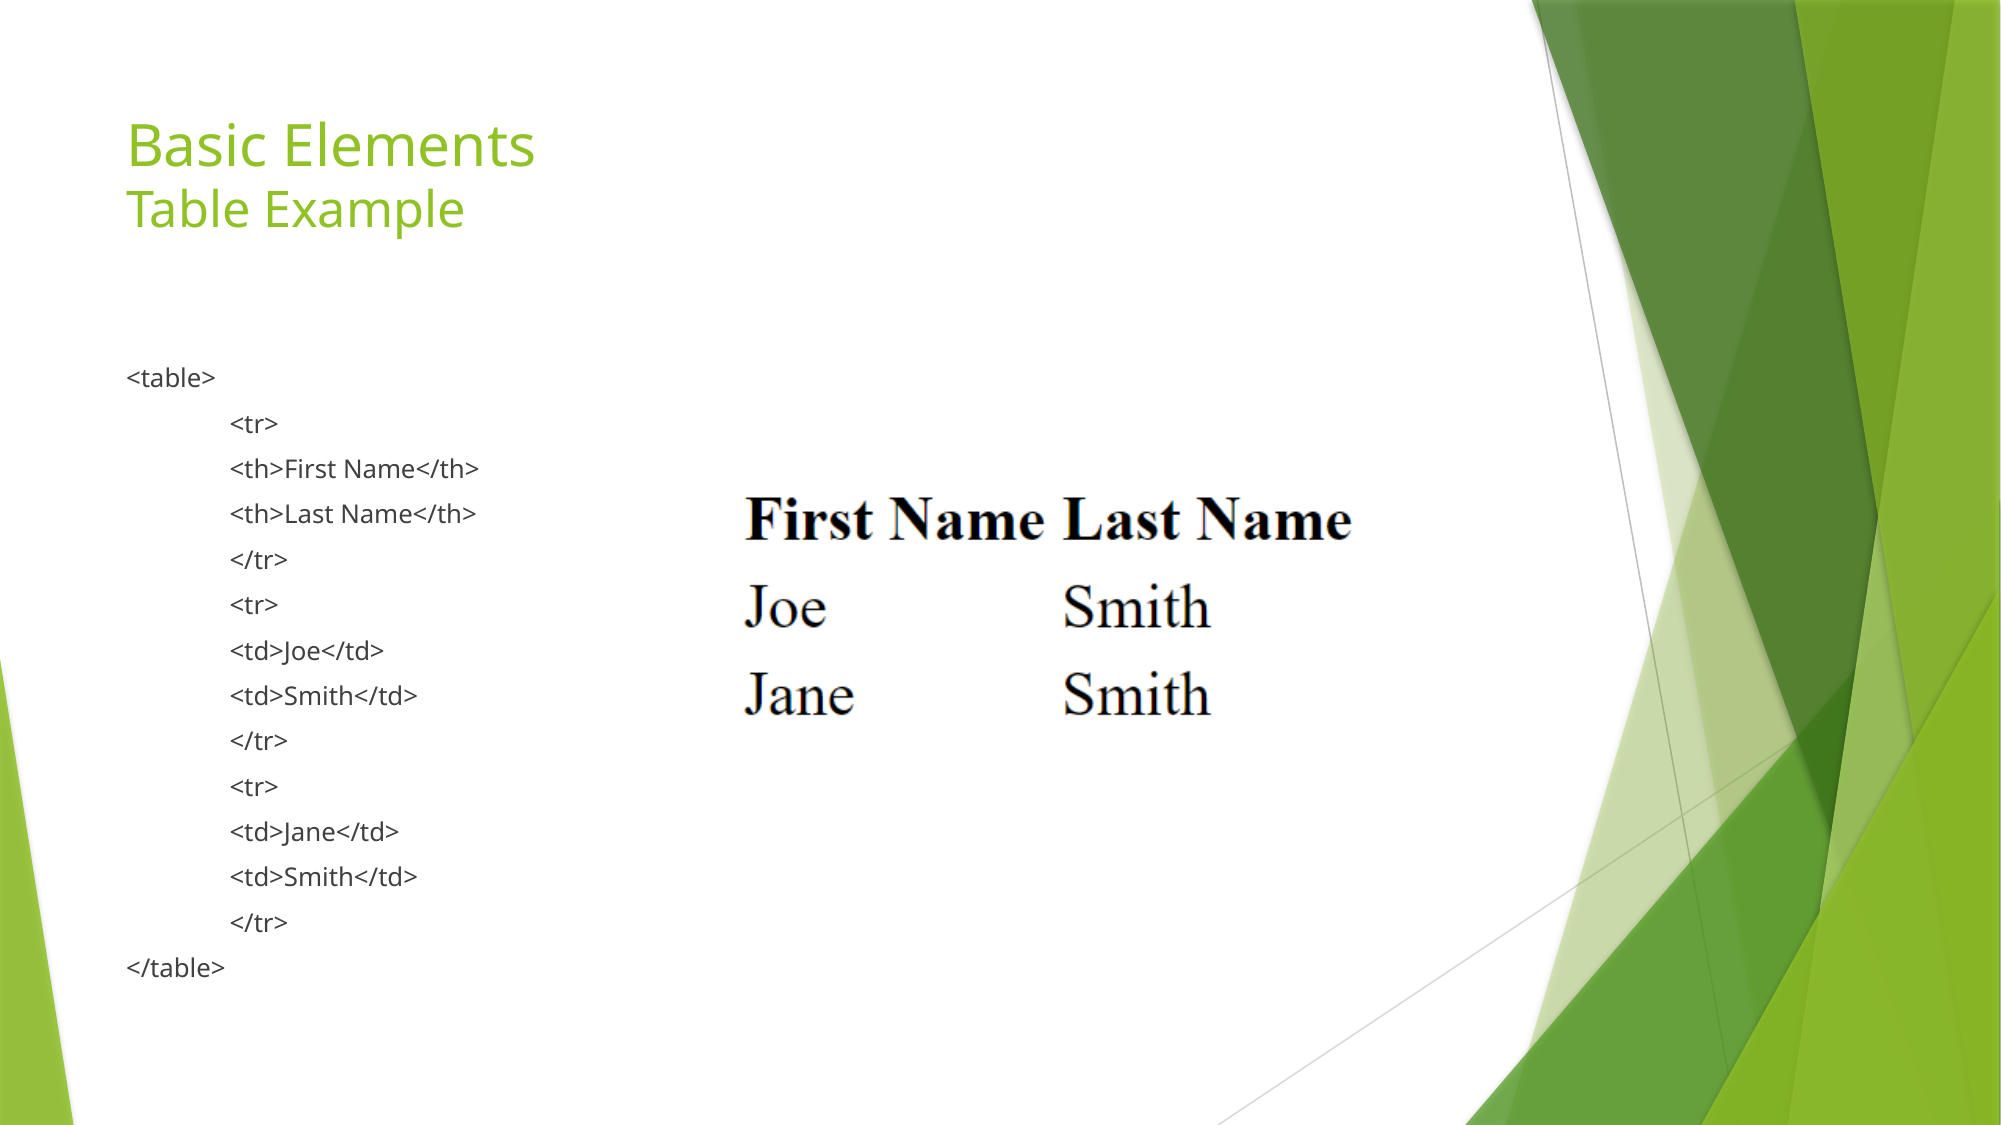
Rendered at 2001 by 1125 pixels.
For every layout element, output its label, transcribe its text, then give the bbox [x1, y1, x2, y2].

list <table> <tr> <th>First Name</th> <th>Last Name</th> </tr> <tr> <td>Joe</td> <td>Smith</td> </tr> <tr> <td>Jane</td> <td>Smith</td> </tr> </table> [111, 354, 1555, 992]
picture [715, 464, 1382, 774]
title Basic Elements Table Example [111, 99, 1522, 317]
